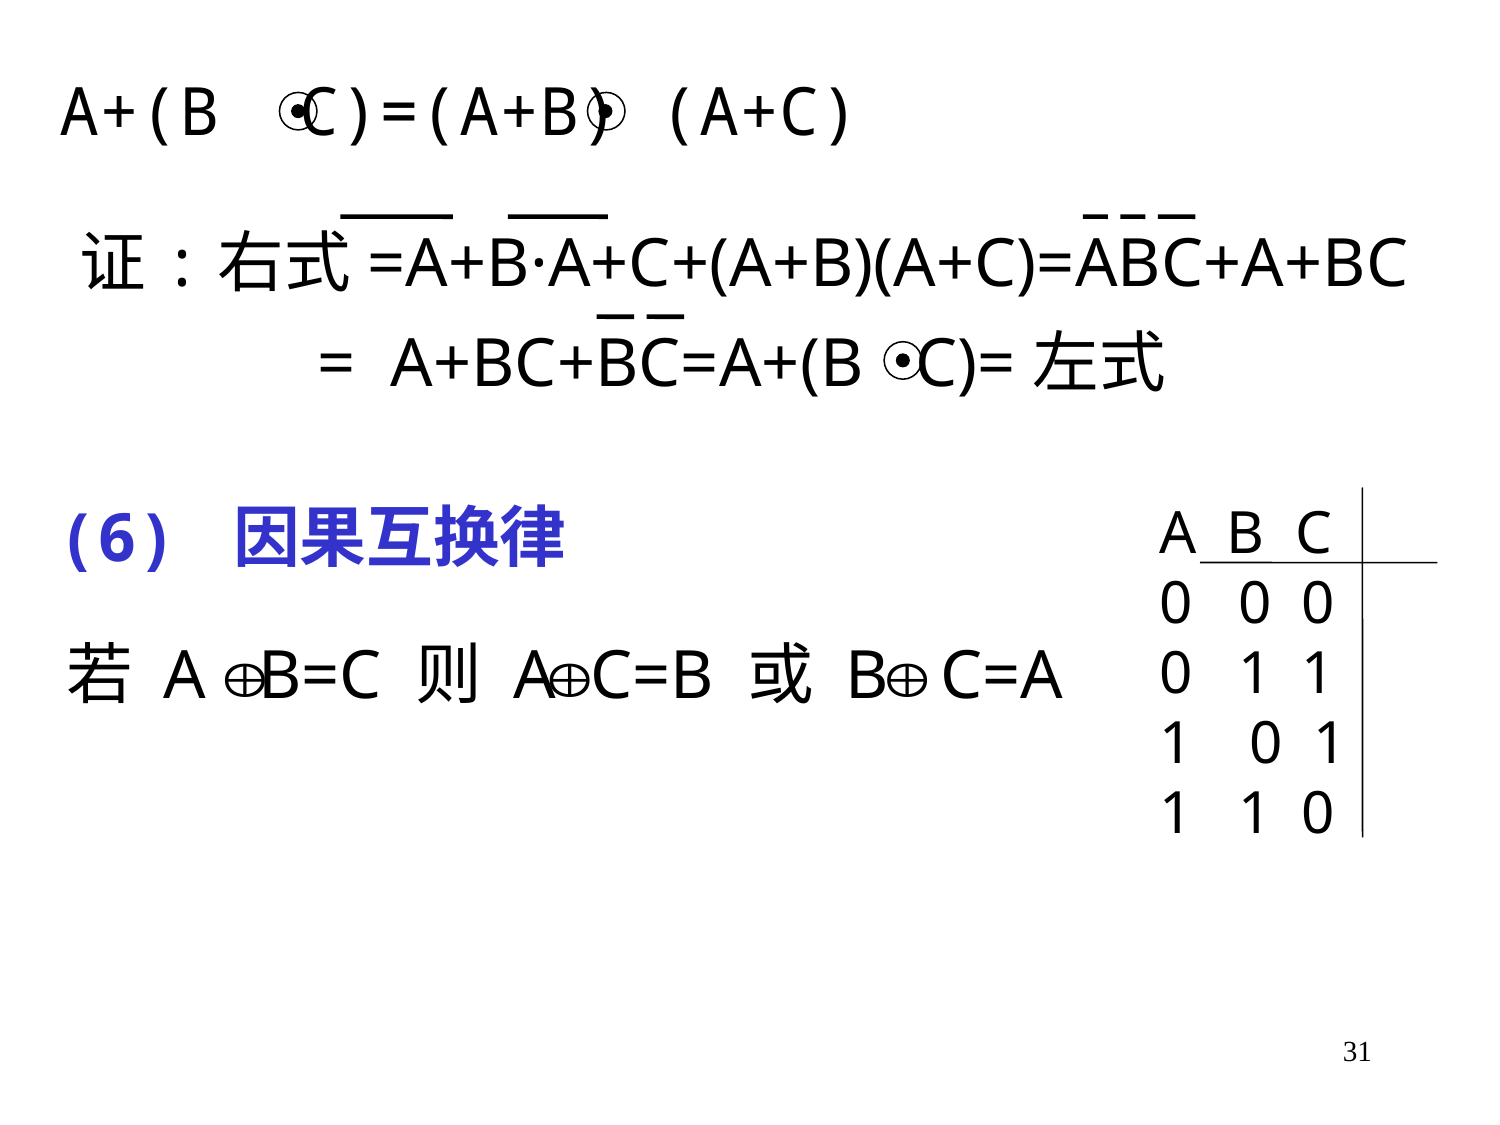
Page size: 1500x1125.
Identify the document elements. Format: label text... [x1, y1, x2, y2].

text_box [20, 212, 1438, 409]
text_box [1199, 487, 1445, 854]
text_box (6) 因果互换律 [42, 487, 582, 583]
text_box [111, 60, 809, 157]
slide_number 31 [1074, 1025, 1388, 1100]
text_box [62, 624, 1068, 721]
